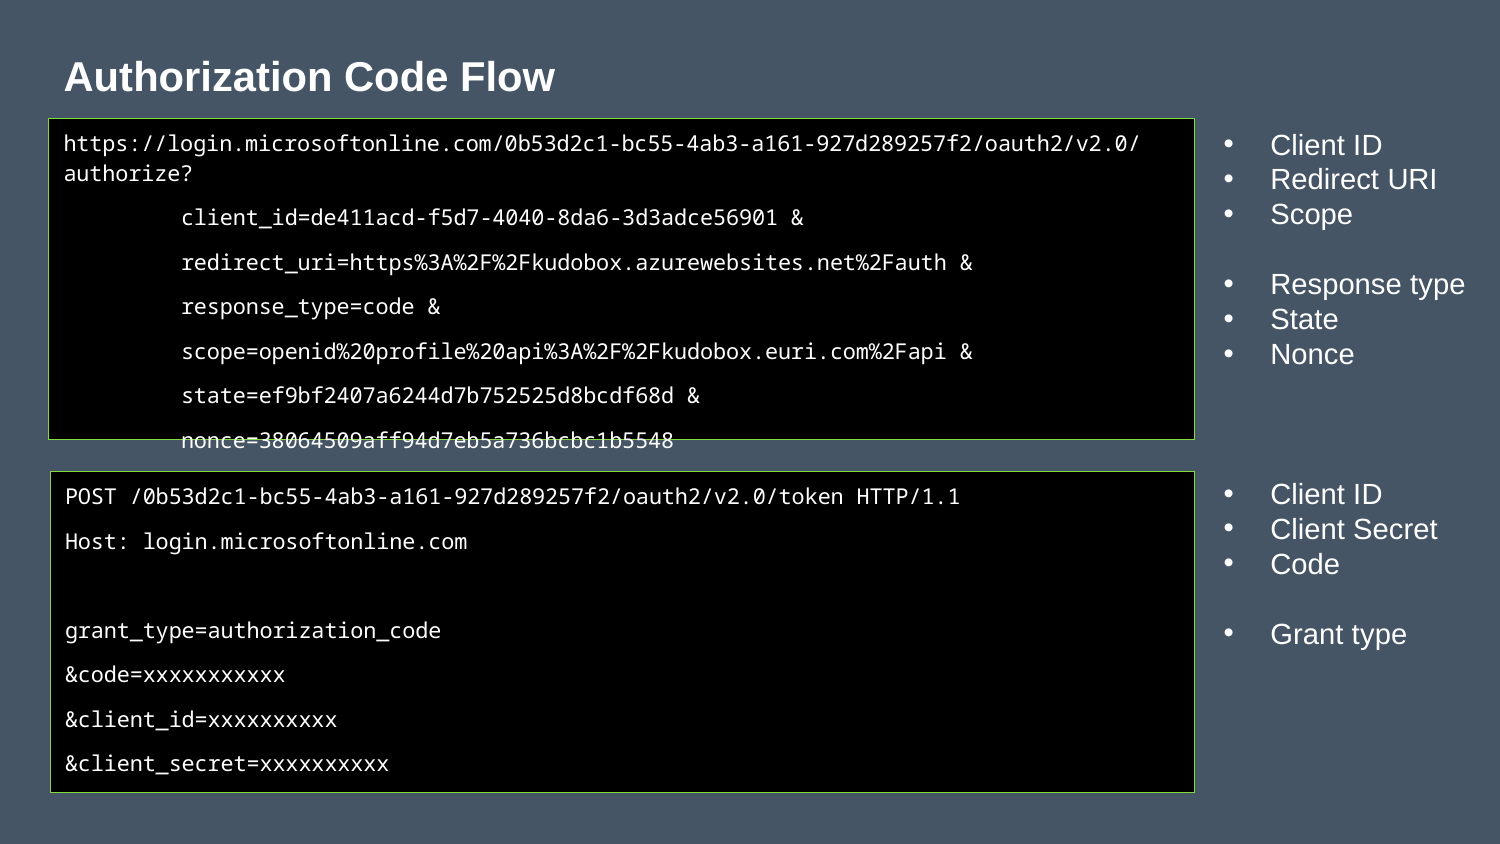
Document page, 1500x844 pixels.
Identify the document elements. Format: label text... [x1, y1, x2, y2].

title Authorization Code Flow [48, 20, 1449, 119]
text_box Client ID Redirect URI Scope Response type State Nonce Client ID Client Secret Code Grant type [1208, 118, 1500, 693]
text_box https://login.microsoftonline.com/0b53d2c1-bc55-4ab3-a161-927d289257f2/oauth2/v2.0/authorize? client_id=de411acd-f5d7-4040-8da6-3d3adce56901 & redirect_uri=https%3A%2F%2Fkudobox.azurewebsites.net%2Fauth & response_type=code & scope=openid%20profile%20api%3A%2F%2Fkudobox.euri.com%2Fapi & state=ef9bf2407a6244d7b752525d8bcdf68d & nonce=38064509aff94d7eb5a736bcbc1b5548 [48, 118, 1195, 440]
list POST /0b53d2c1-bc55-4ab3-a161-927d289257f2/oauth2/v2.0/token HTTP/1.1 Host: login.microsoftonline.com grant_type=authorization_code &code=xxxxxxxxxxx &client_id=xxxxxxxxxx &client_secret=xxxxxxxxxx [50, 471, 1195, 793]
